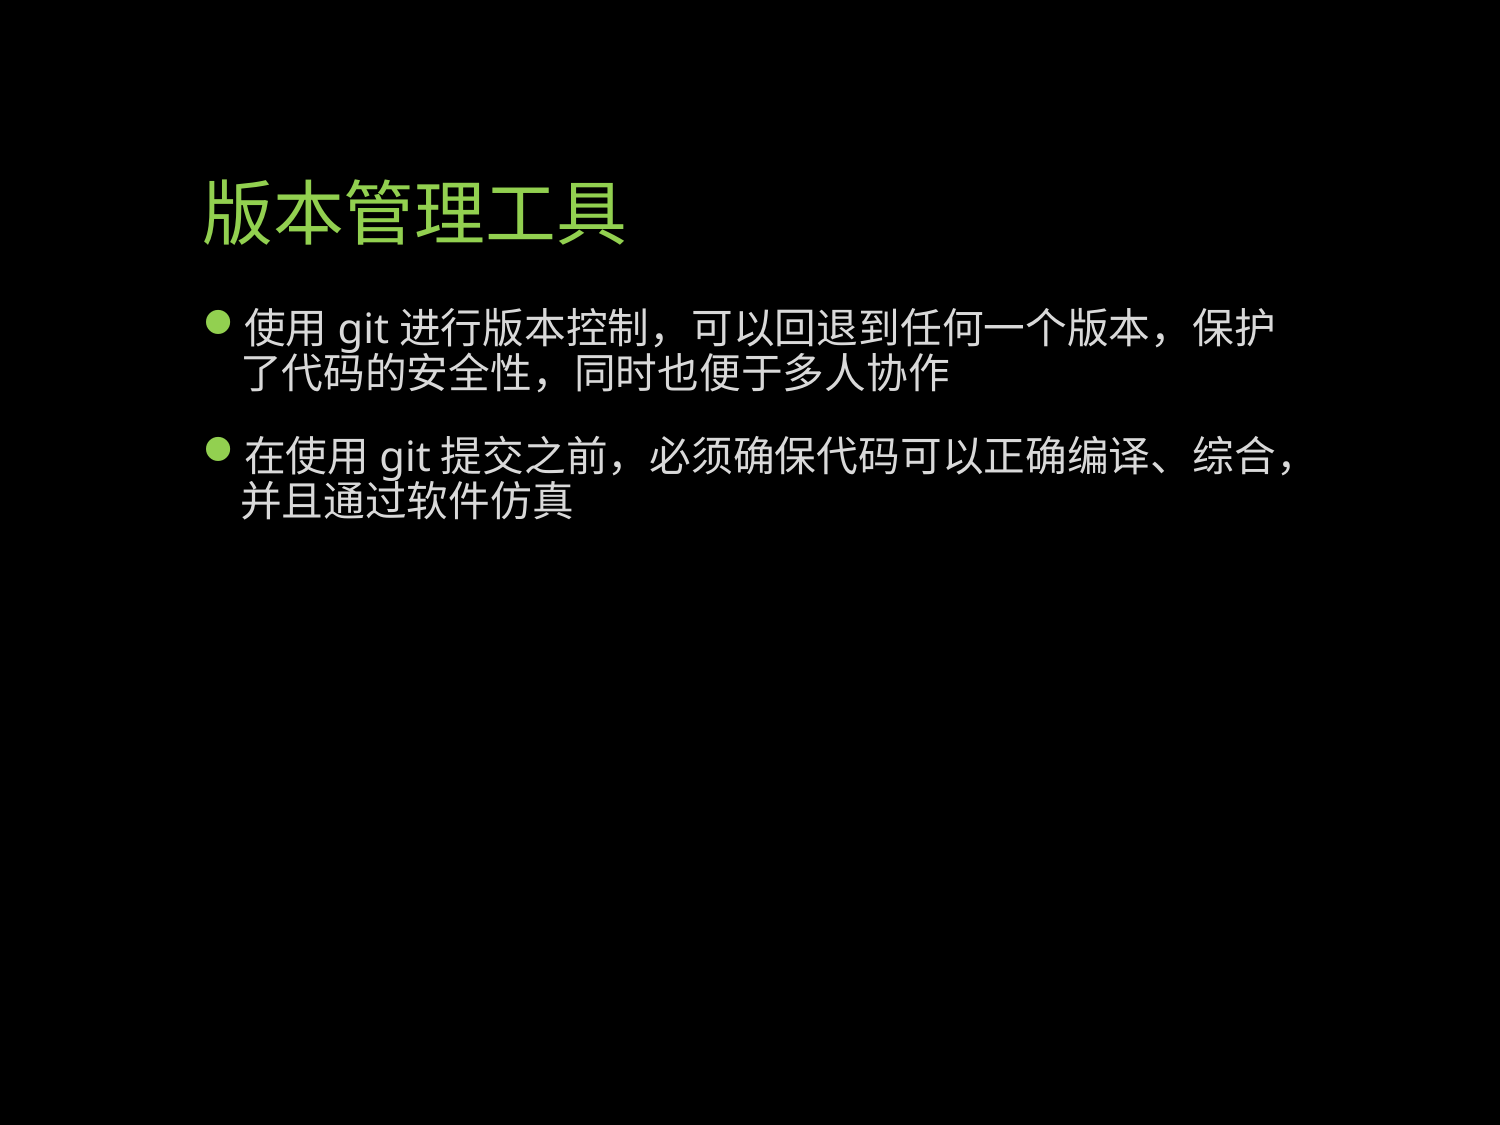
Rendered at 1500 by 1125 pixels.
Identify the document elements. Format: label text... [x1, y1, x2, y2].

list 使用git进行版本控制，可以回退到任何一个版本，保护了代码的安全性，同时也便于多人协作 在使用git提交之前，必须确保代码可以正确编译、综合，并且通过软件仿真 [187, 299, 1313, 1000]
title 版本管理工具 [187, 75, 1313, 263]
